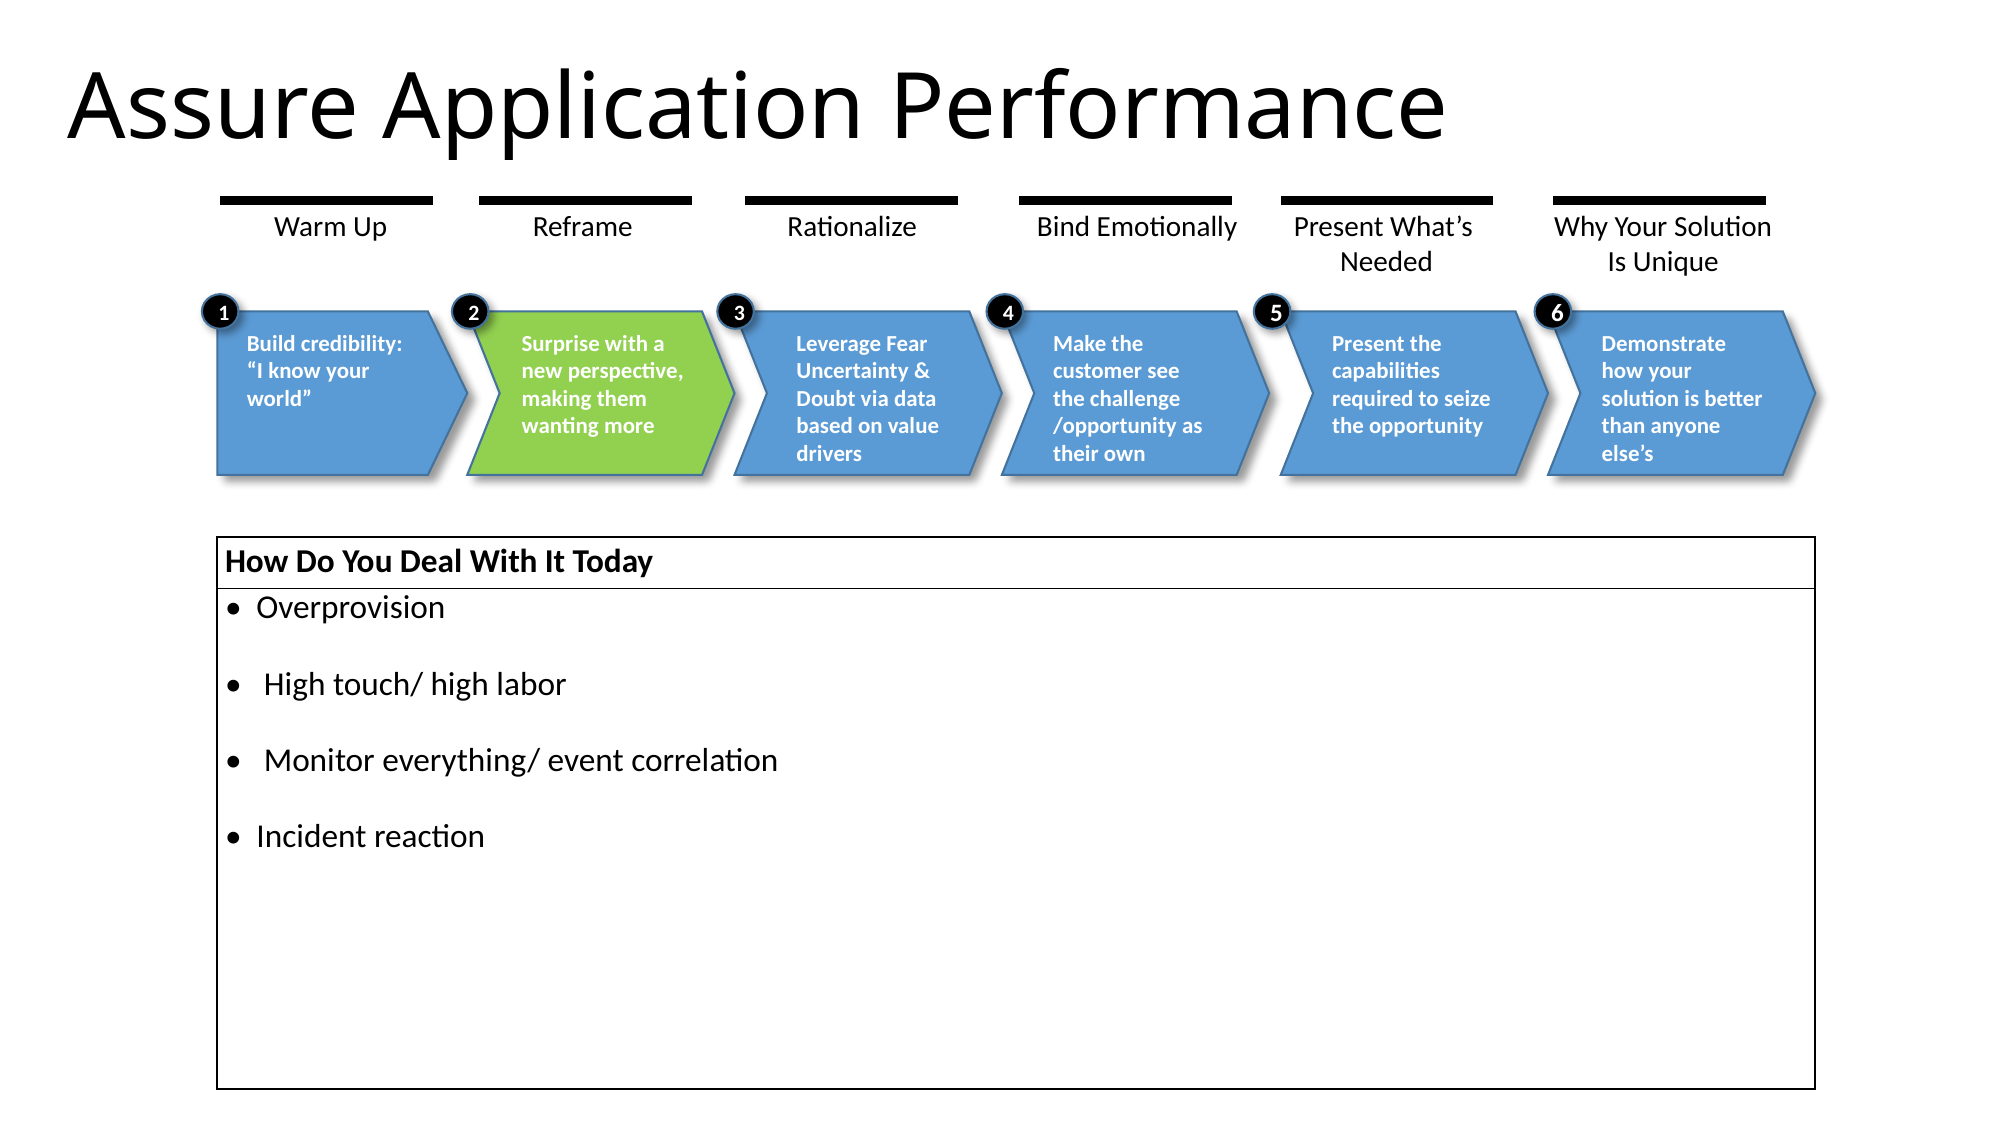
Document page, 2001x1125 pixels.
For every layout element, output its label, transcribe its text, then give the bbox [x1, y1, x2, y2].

table_cell • Overprovision • High touch/ high labor • Monitor everything/ event correlation • Incident reaction [218, 589, 1814, 1088]
text_box Make the customer see the challenge /opportunity as their own [1038, 321, 1231, 474]
text_box Surprise with a new perspective, making them wanting more [506, 320, 700, 446]
text_box [733, 310, 1003, 476]
text_box Why Your Solution Is Unique [1539, 200, 1787, 285]
text_box Present What’s Needed [1278, 200, 1495, 285]
text_box Present the capabilities required to seize the opportunity [1317, 320, 1510, 446]
text_box Bind Emotionally [1022, 200, 1253, 250]
table_header How Do You Deal With It Today [218, 538, 1814, 588]
text_box 3 [716, 293, 755, 330]
text_box Build credibility: “I know your world” [232, 321, 425, 419]
text_box [1000, 310, 1271, 476]
text_box 1 [200, 293, 240, 330]
text_box Assure Application Performance [52, 21, 1863, 188]
text_box [216, 310, 469, 476]
text_box Reframe [518, 205, 648, 250]
text_box 4 [985, 293, 1025, 330]
text_box [1279, 310, 1550, 476]
text_box 2 [450, 293, 490, 330]
text_box Warm Up [259, 205, 403, 250]
text_box Demonstrate how your solution is better than anyone else’s [1586, 321, 1780, 474]
text_box [465, 310, 736, 476]
text_box Rationalize [772, 205, 933, 250]
text_box 6 [1533, 293, 1573, 330]
text_box [1546, 310, 1817, 476]
text_box 5 [1252, 293, 1292, 330]
text_box Leverage Fear Uncertainty & Doubt via data based on value drivers [781, 321, 974, 474]
